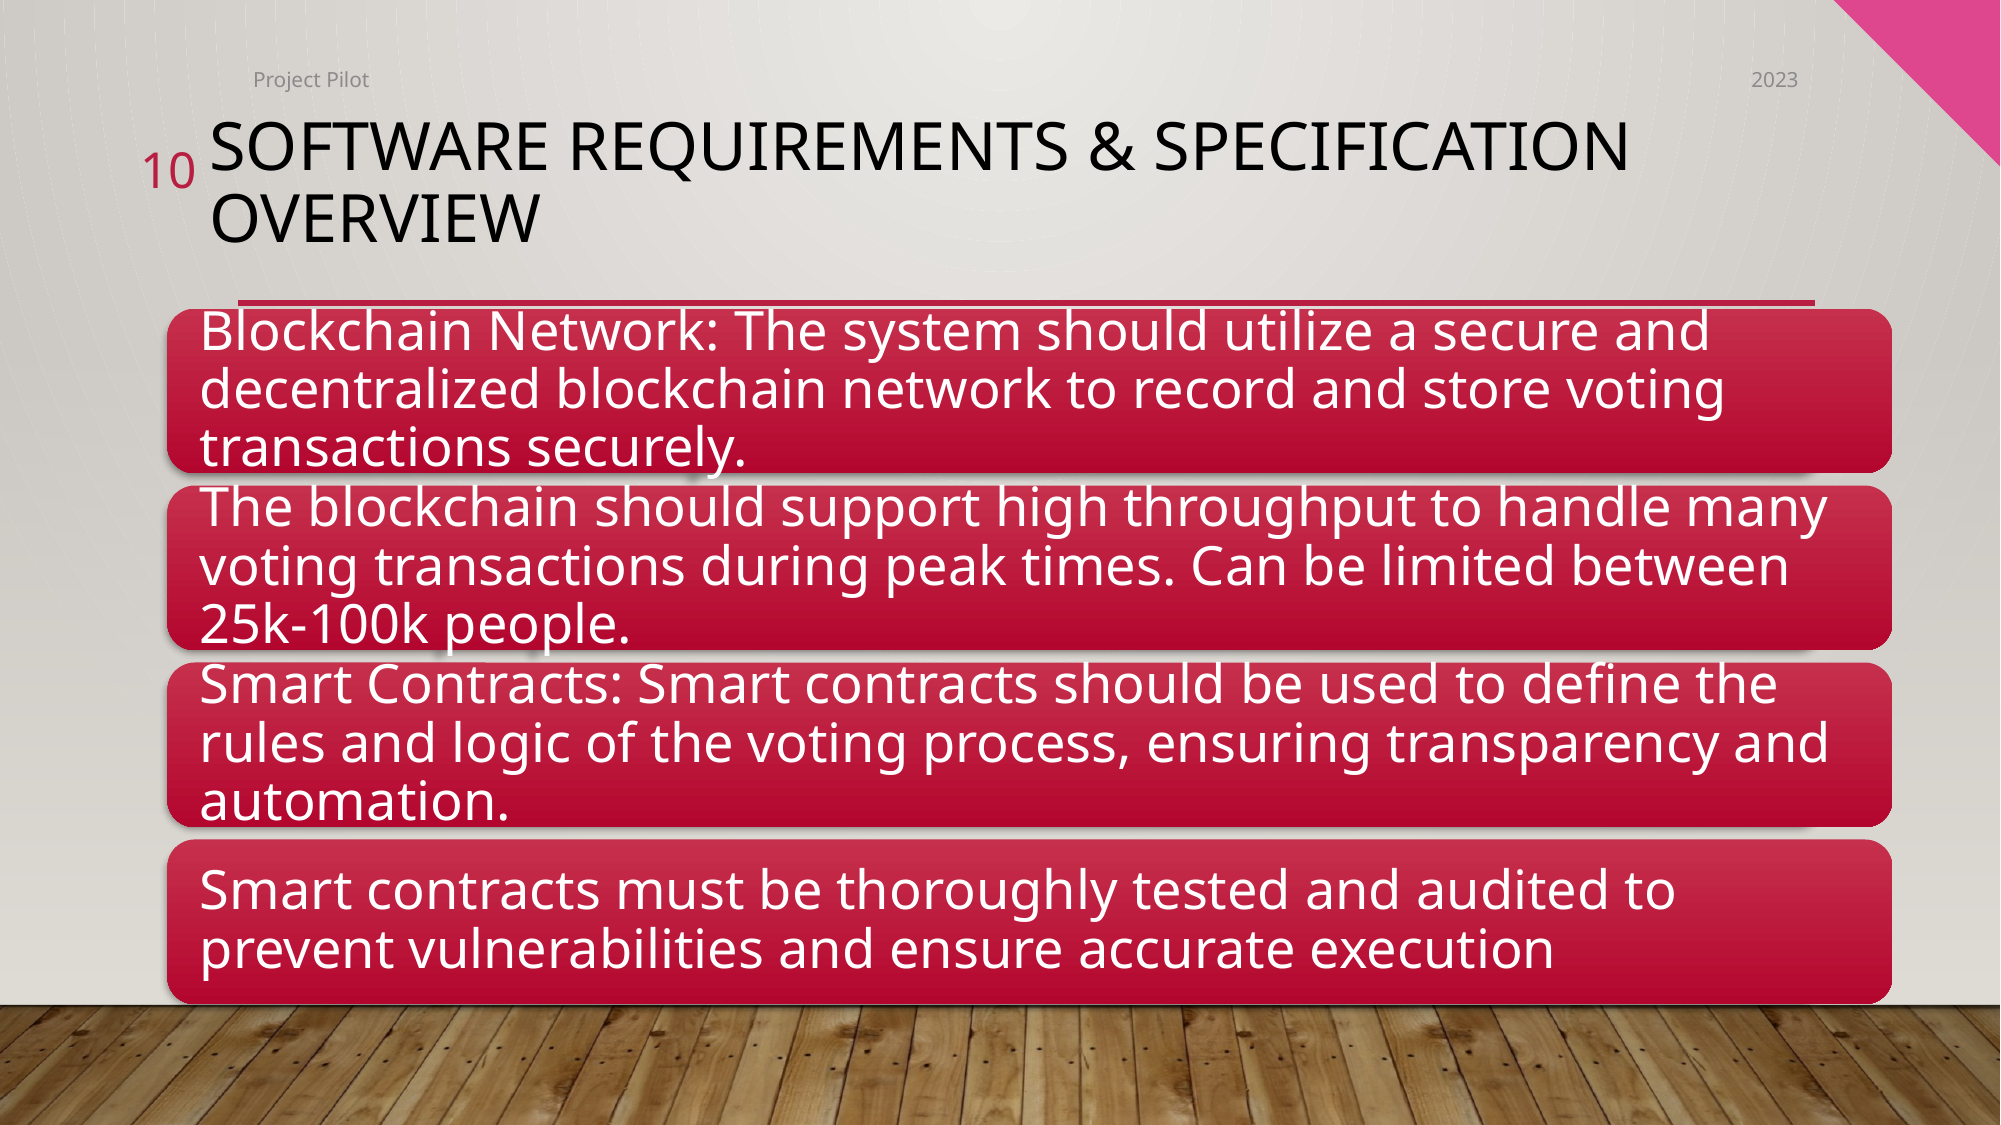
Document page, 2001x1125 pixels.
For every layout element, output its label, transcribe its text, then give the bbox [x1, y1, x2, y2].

slide_number 2023 [1239, 54, 1814, 105]
picture [0, 1005, 2000, 1125]
footer Project Pilot [238, 54, 1213, 105]
title Software Requirements & Specification overview [194, 104, 1920, 323]
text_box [167, 299, 1893, 1014]
slide_number 10 [78, 131, 212, 214]
